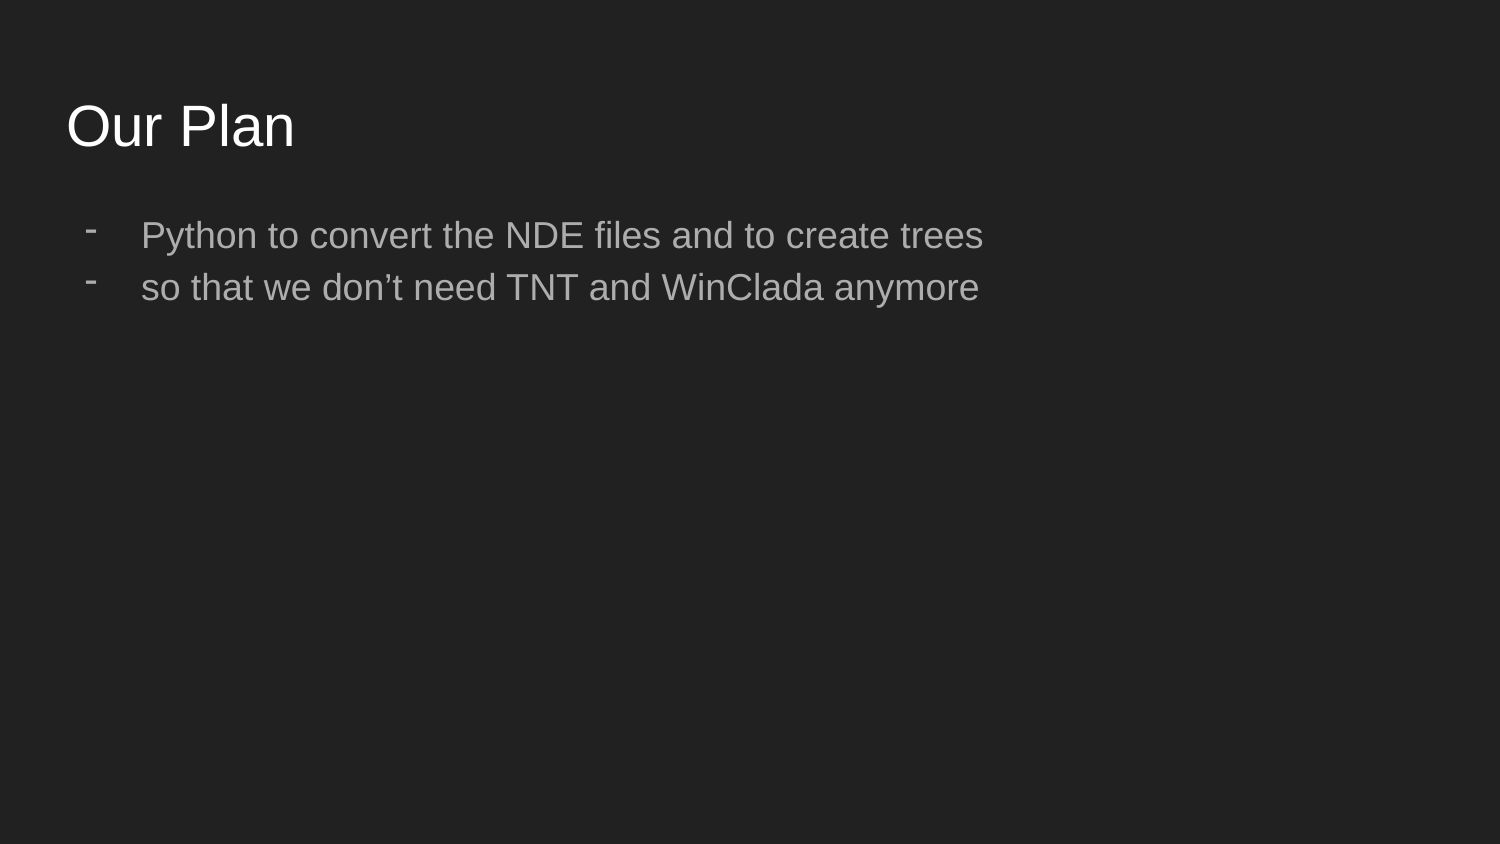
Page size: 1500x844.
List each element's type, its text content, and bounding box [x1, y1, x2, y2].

title Our Plan [51, 72, 1449, 167]
list Python to convert the NDE files and to create trees so that we don’t need TNT and WinClada anymore [51, 189, 1449, 750]
